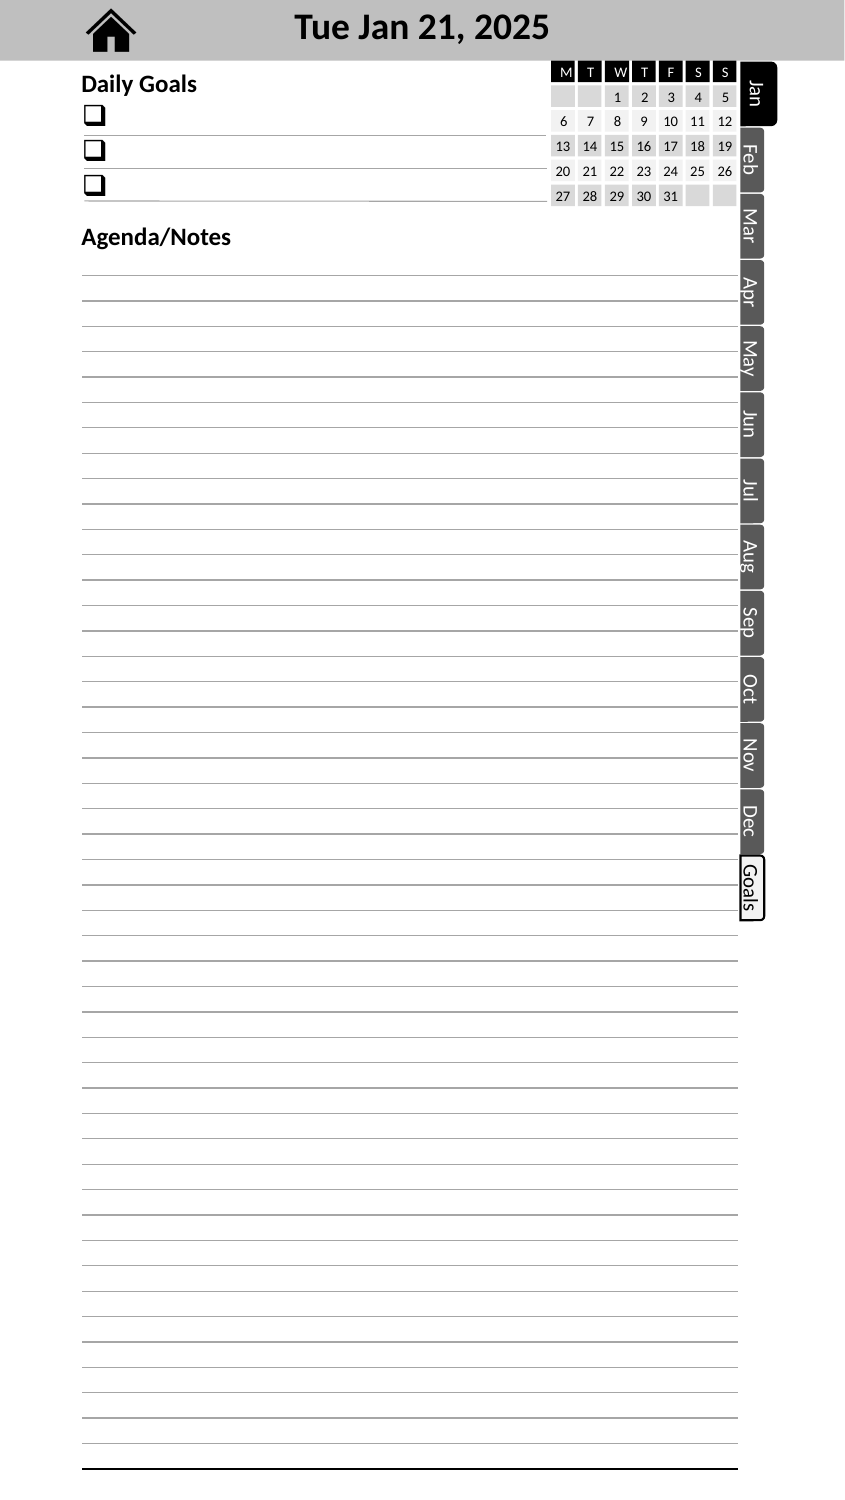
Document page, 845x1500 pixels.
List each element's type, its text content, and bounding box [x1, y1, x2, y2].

list Tue Jan 21, 2025 [190, 0, 655, 61]
picture [82, 1, 140, 59]
